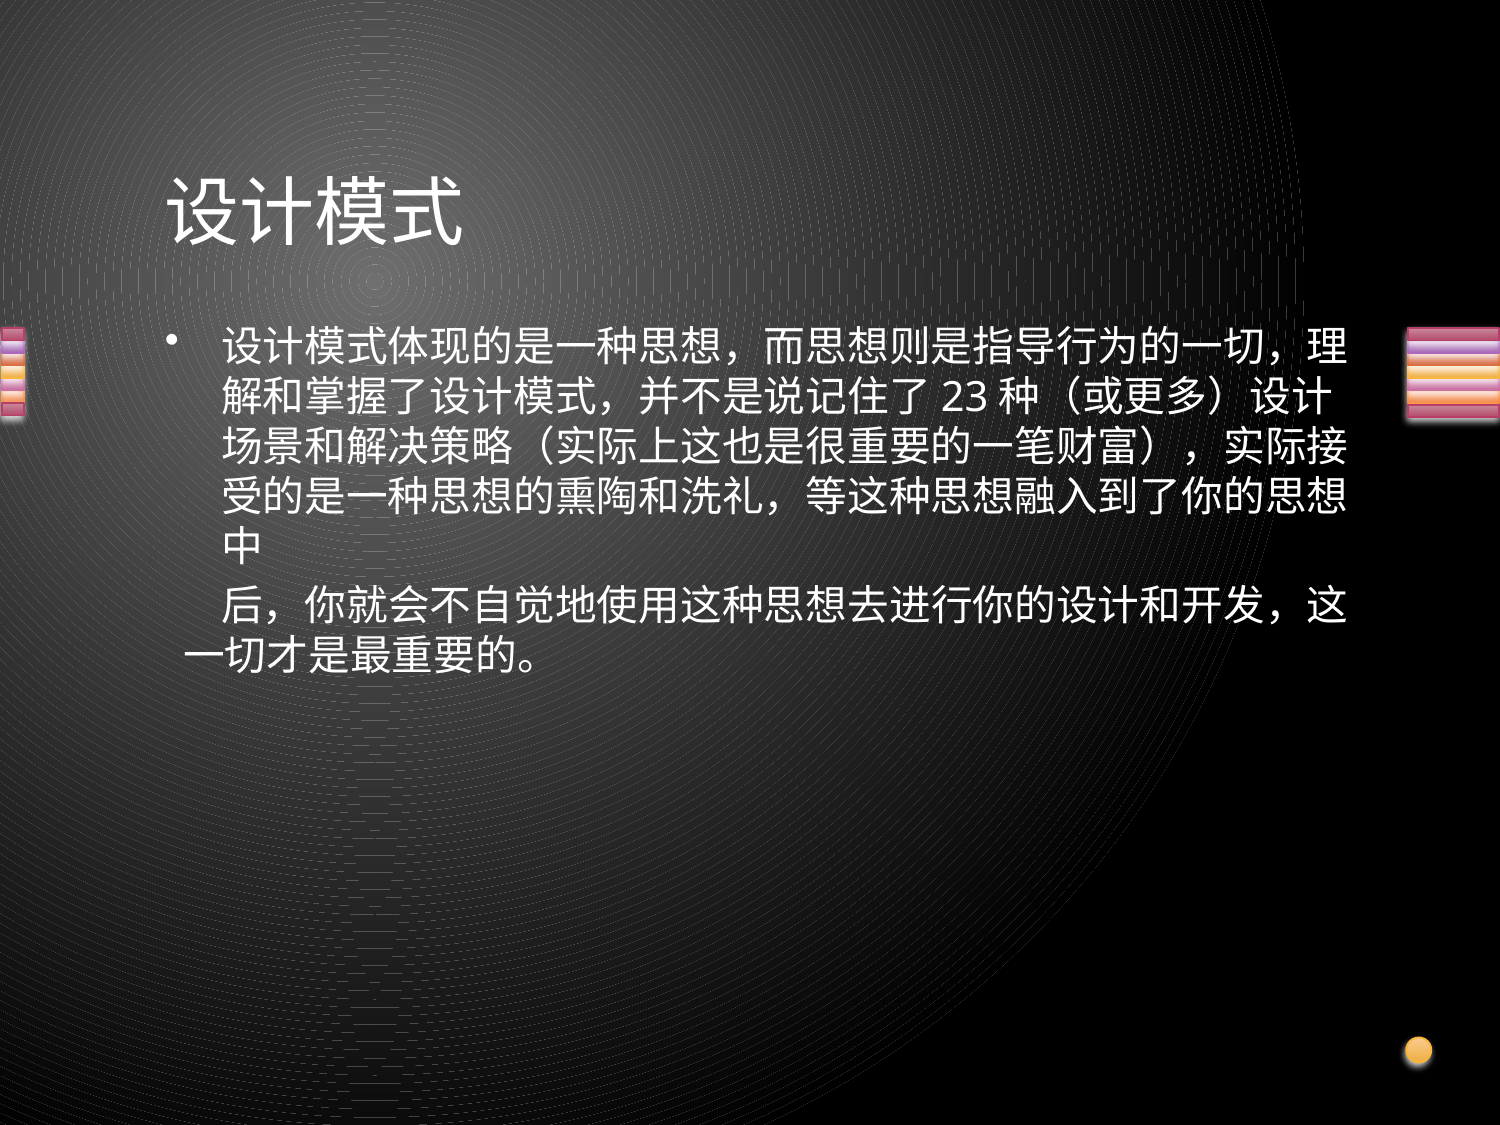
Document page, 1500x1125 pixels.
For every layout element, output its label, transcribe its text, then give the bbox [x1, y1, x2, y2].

list 设计模式体现的是一种思想，而思想则是指导行为的一切，理解和掌握了设计模式，并不是说记住了23种（或更多）设计场景和解决策略（实际上这也是很重要的一笔财富），实际接受的是一种思想的熏陶和洗礼，等这种思想融入到了你的思想中 后，你就会不自觉地使用这种思想去进行你的设计和开发，这 一切才是最重要的。 [150, 312, 1375, 1005]
title 设计模式 [150, 75, 1413, 263]
